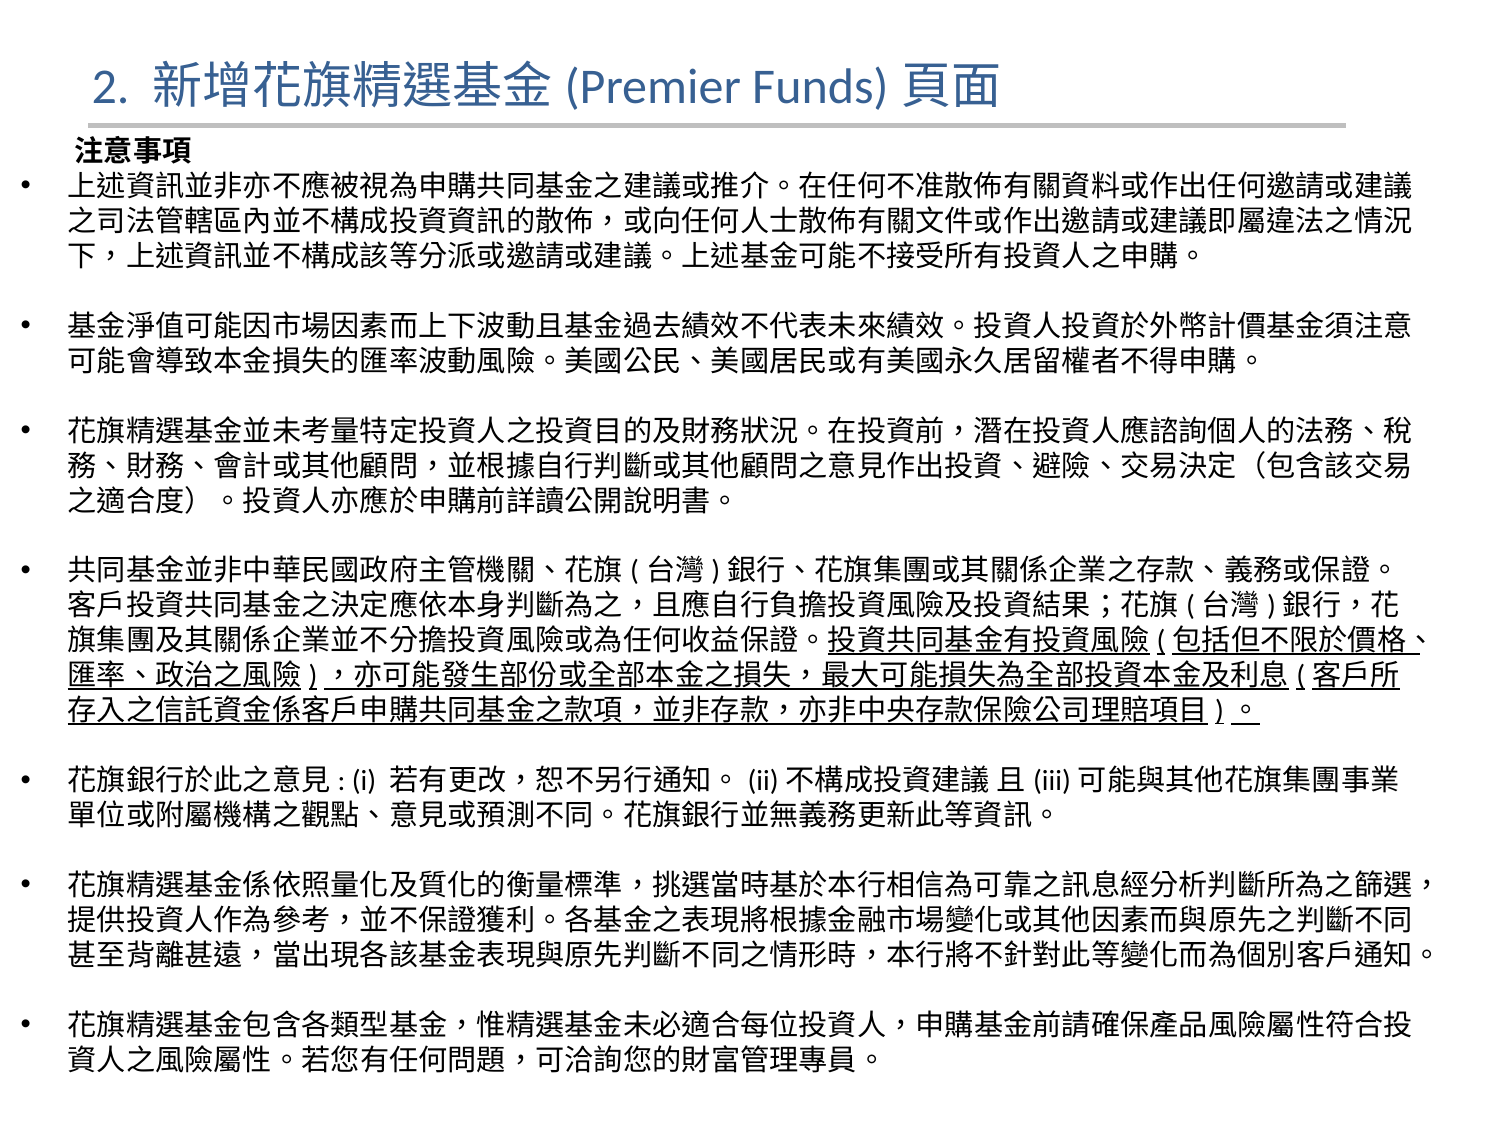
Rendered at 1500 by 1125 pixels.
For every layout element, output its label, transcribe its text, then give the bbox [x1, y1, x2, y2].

text_box 注意事項 上述資訊並非亦不應被視為申購共同基金之建議或推介。在任何不准散佈有關資料或作出任何邀請或建議之司法管轄區內並不構成投資資訊的散佈，或向任何人士散佈有關文件或作出邀請或建議即屬違法之情況下，上述資訊並不構成該等分派或邀請或建議。上述基金可能不接受所有投資人之申購。 基金淨值可能因市場因素而上下波動且基金過去績效不代表未來績效。投資人投資於外幣計價基金須注意可能會導致本金損失的匯率波動風險。美國公民、美國居民或有美國永久居留權者不得申購。 花旗精選基金並未考量特定投資人之投資目的及財務狀況。在投資前，潛在投資人應諮詢個人的法務、稅務、財務、會計或其他顧問，並根據自行判斷或其他顧問之意見作出投資、避險、交易決定（包含該交易之適合度）。投資人亦應於申購前詳讀公開說明書。 共同基金並非中華民國政府主管機關、花旗(台灣)銀行、花旗集團或其關係企業之存款、義務或保證。客戶投資共同基金之決定應依本身判斷為之，且應自行負擔投資風險及投資結果；花旗(台灣)銀行，花旗集團及其關係企業並不分擔投資風險或為任何收益保證。投資共同基金有投資風險(包括但不限於價格、匯率、政治之風險)，亦可能發生部份或全部本金之損失，最大可能損失為全部投資本金及利息(客戶所存入之信託資金係客戶申購共同基金之款項，並非存款，亦非中央存款保險公司理賠項目)。 花旗銀行於此之意見: (i) 若有更改，恕不另行通知。(ii)不構成投資建議 且(iii)可能與其他花旗集團事業單位或附屬機構之觀點、意見或預測不同。花旗銀行並無義務更新此等資訊。 花旗精選基金係依照量化及質化的衡量標準，挑選當時基於本行相信為可靠之訊息經分析判斷所為之篩選，提供投資人作為參考，並不保證獲利。各基金之表現將根據金融市場變化或其他因素而與原先之判斷不同甚至背離甚遠，當出現各該基金表現與原先判斷不同之情形時，本行將不針對此等變化而為個別客戶通知。 花旗精選基金包含各類型基金，惟精選基金未必適合每位投資人，申購基金前請確保產品風險屬性符合投資人之風險屬性。若您有任何問題，可洽詢您的財富管理專員。 [5, 124, 1436, 1084]
text_box 2. 新增花旗精選基金(Premier Funds)頁面 [76, 54, 1427, 114]
